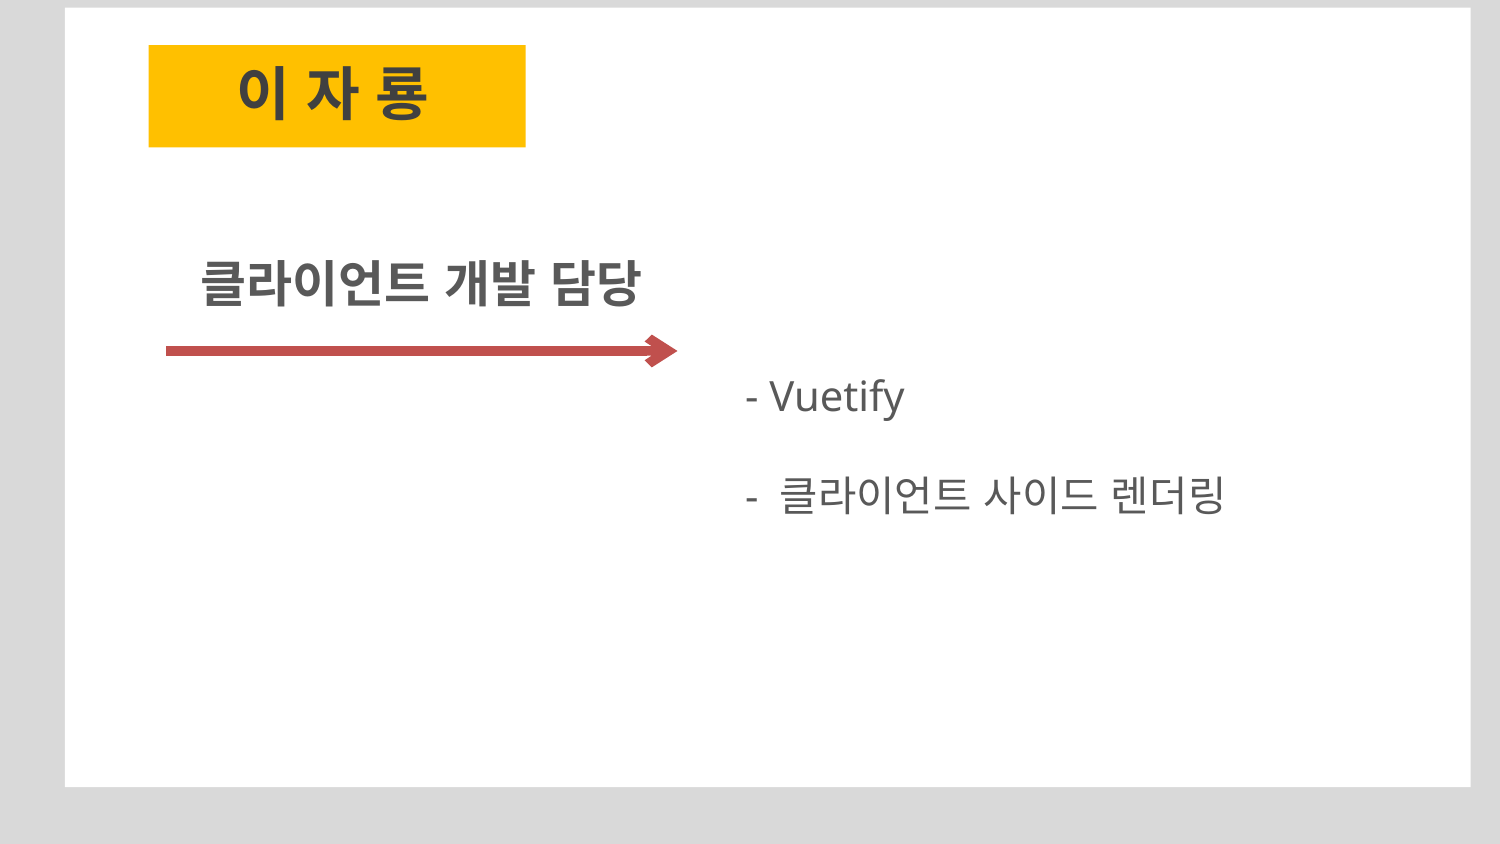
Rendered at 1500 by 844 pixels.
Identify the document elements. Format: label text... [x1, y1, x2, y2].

text_box [63, 5, 1473, 789]
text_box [123, 244, 681, 382]
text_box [88, 44, 526, 148]
text_box - Vuetify - 클라이언트 사이드 렌더링 [655, 362, 1294, 578]
